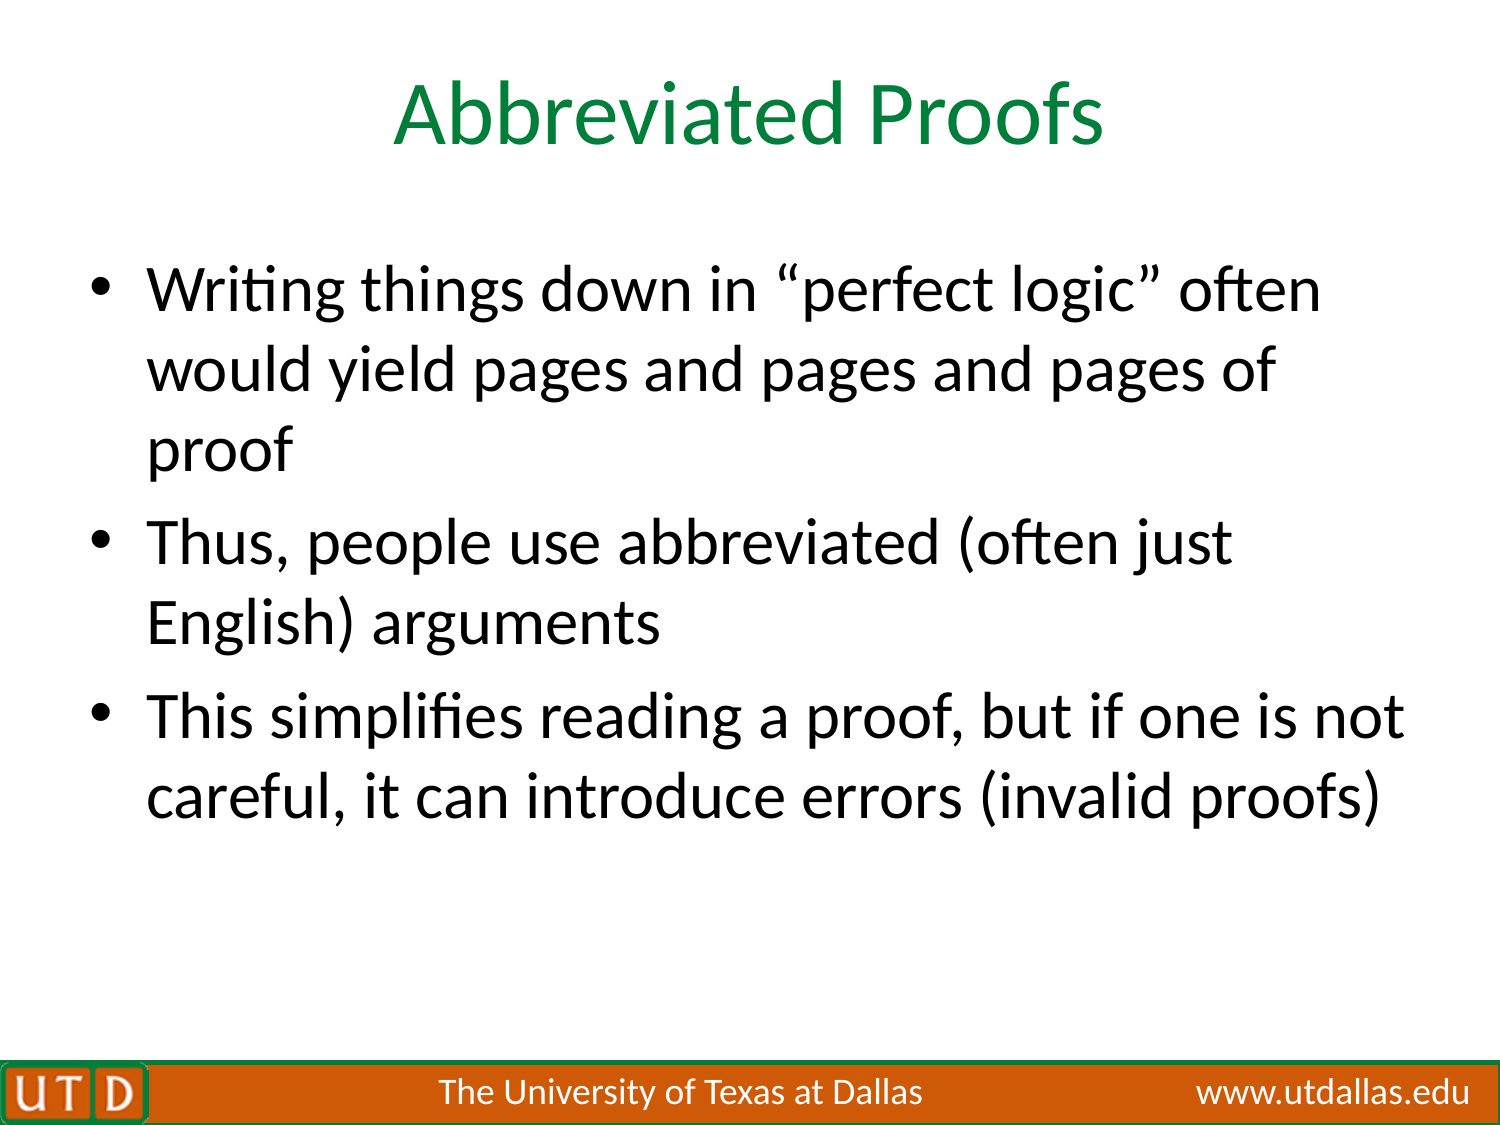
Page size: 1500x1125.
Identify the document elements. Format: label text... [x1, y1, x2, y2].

picture [0, 1062, 149, 1125]
list Writing things down in “perfect logic” often would yield pages and pages and pages of proof Thus, people use abbreviated (often just English) arguments This simplifies reading a proof, but if one is not careful, it can introduce errors (invalid proofs) [75, 237, 1425, 1005]
title Abbreviated Proofs [75, 45, 1425, 188]
